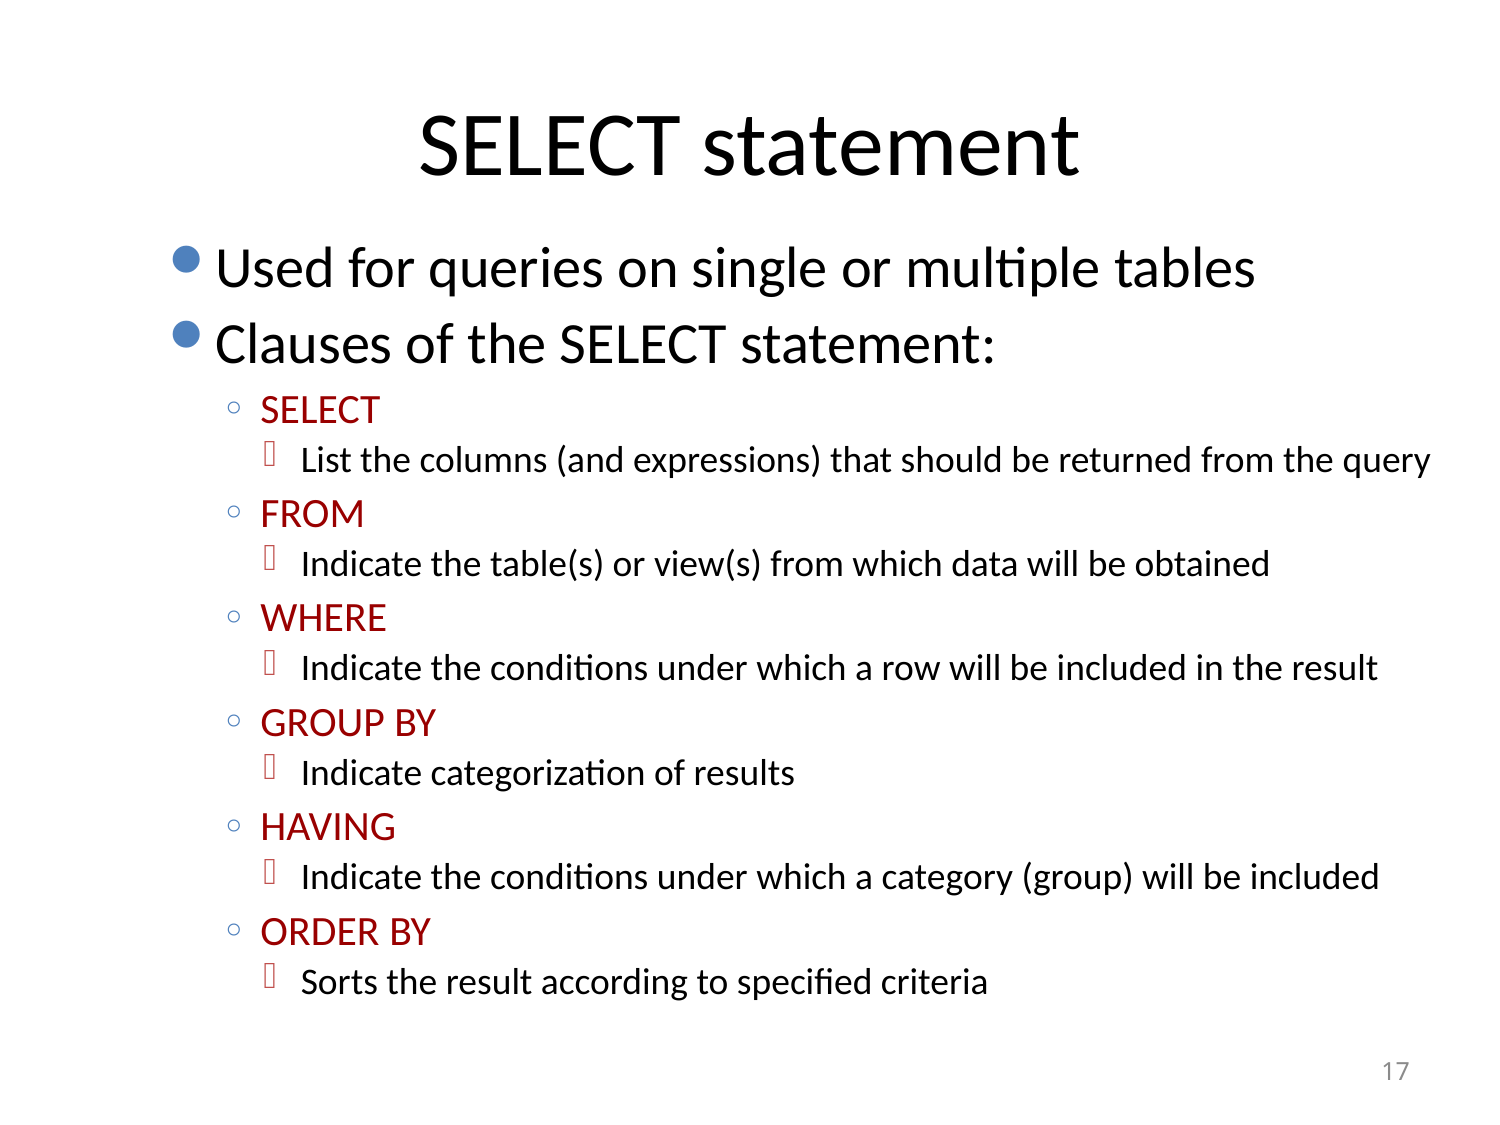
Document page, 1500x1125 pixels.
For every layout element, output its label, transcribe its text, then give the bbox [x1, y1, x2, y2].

text_box Used for queries on single or multiple tables Clauses of the SELECT statement: SELECT List the columns (and expressions) that should be returned from the query FROM Indicate the table(s) or view(s) from which data will be obtained WHERE Indicate the conditions under which a row will be included in the result GROUP BY Indicate categorization of results HAVING Indicate the conditions under which a category (group) will be included ORDER BY Sorts the result according to specified criteria [140, 229, 1500, 1108]
title SELECT statement [75, 45, 1425, 233]
